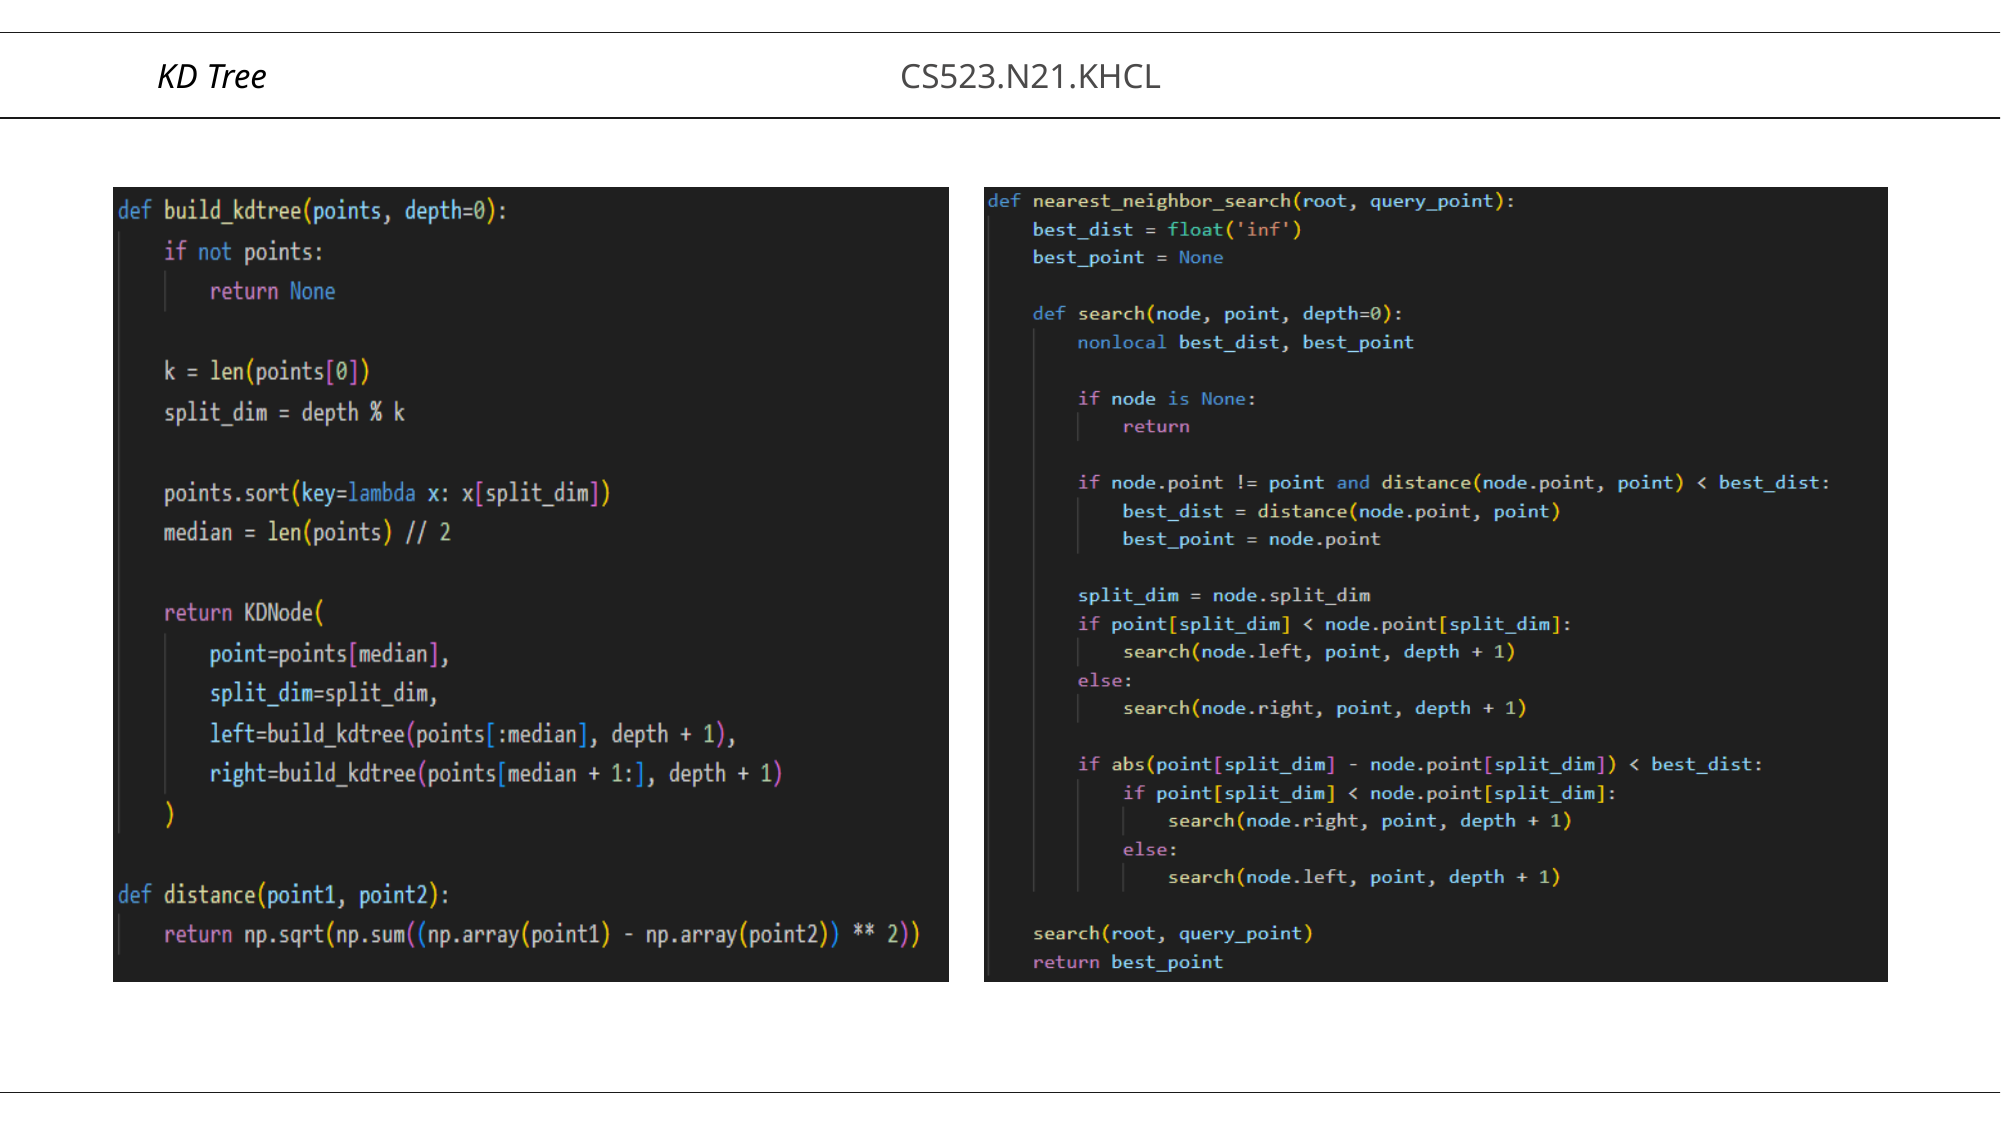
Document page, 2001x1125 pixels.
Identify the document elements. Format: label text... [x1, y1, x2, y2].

picture [984, 187, 1889, 982]
picture [112, 187, 949, 982]
title KD Tree [136, 48, 377, 102]
text_box CS523.N21.KHCL [880, 48, 1246, 102]
